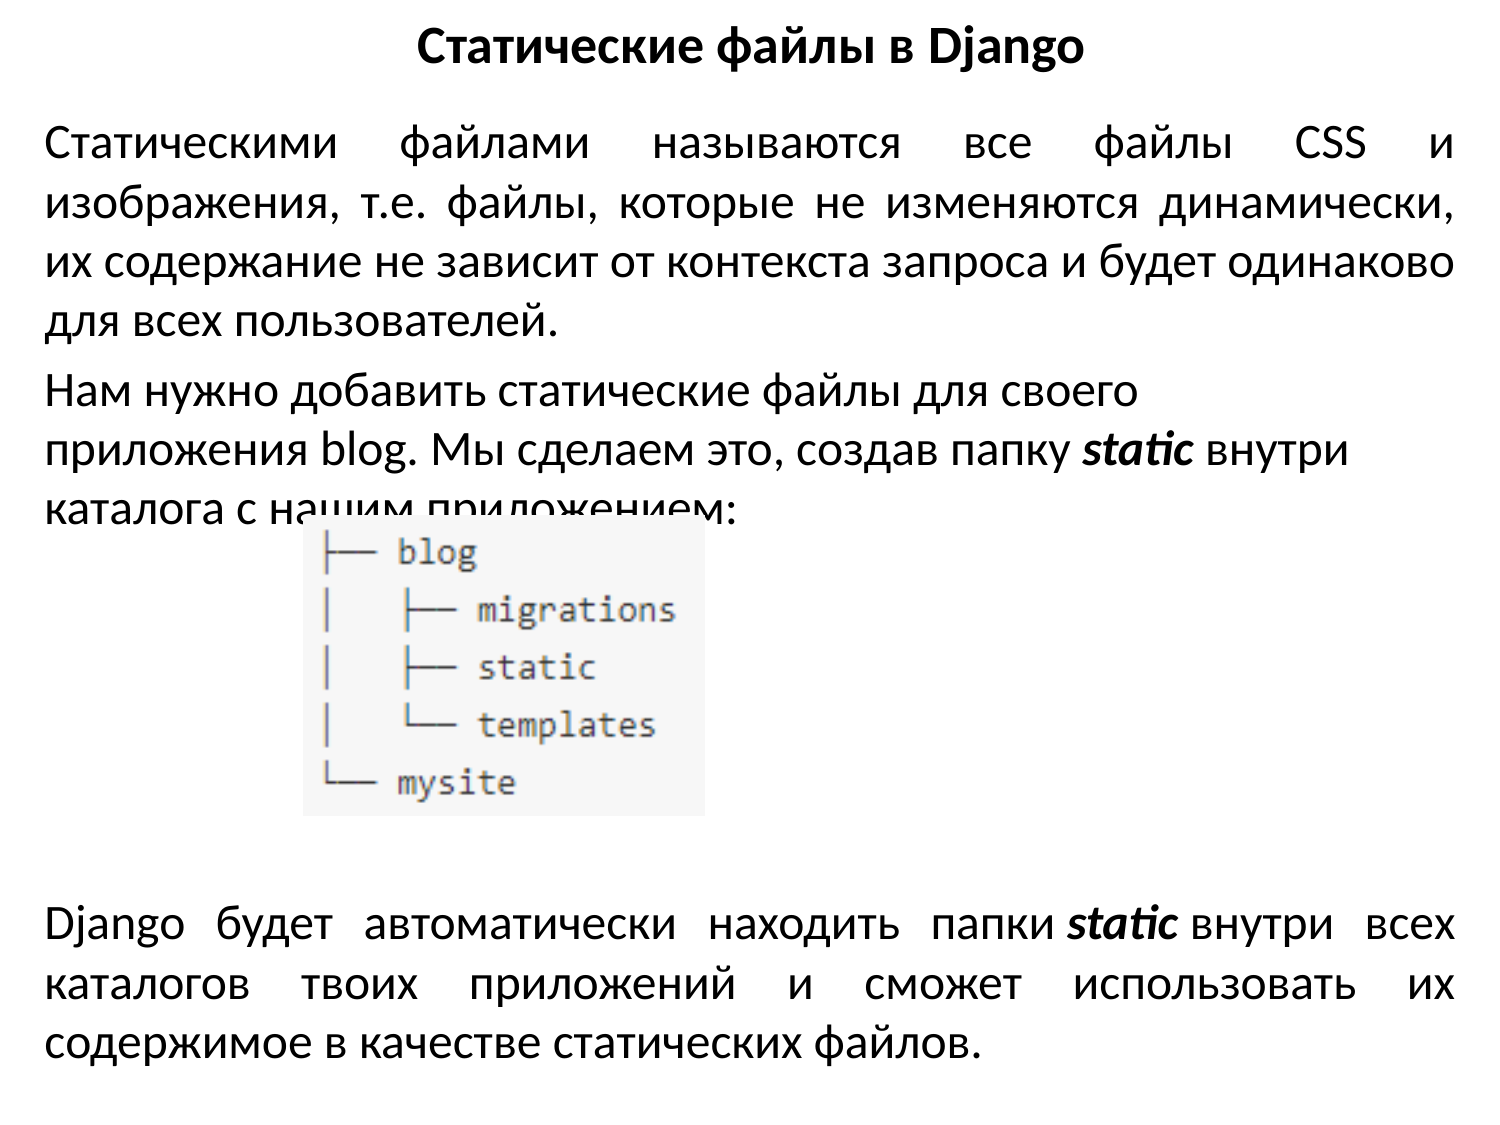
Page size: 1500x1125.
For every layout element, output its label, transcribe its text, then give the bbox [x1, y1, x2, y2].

title Статические файлы в Django [76, 1, 1427, 82]
picture [302, 514, 705, 816]
list Статическими файлами называются все файлы CSS и изображения, т.е. файлы, которые не изменяются динамически, их содержание не зависит от контекста запроса и будет одинаково для всех пользователей. Нам нужно добавить статические файлы для своего приложения blog. Мы сделаем это, создав папку static внутри каталога с нашим приложением: Django будет автоматически находить папки static внутри всех каталогов твоих приложений и сможет использовать их содержимое в качестве статических файлов. [29, 101, 1471, 1083]
